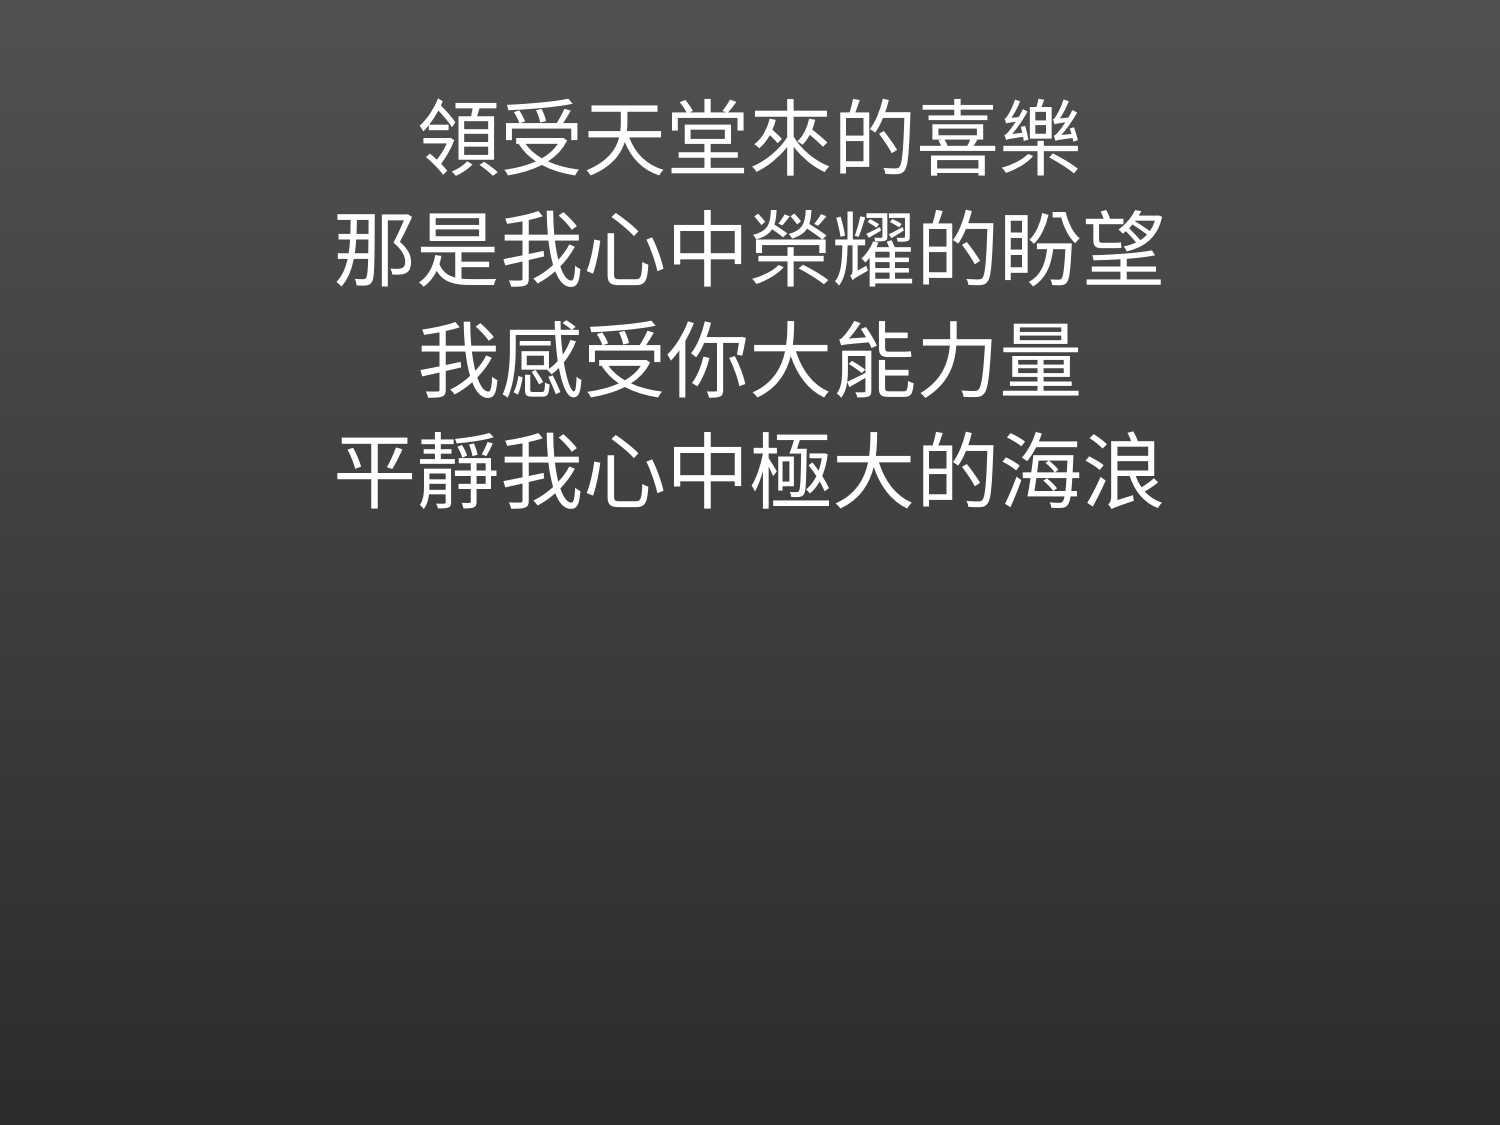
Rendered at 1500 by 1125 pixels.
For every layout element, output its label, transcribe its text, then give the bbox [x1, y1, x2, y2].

list 領受天堂來的喜樂 那是我心中榮耀的盼望 我感受你大能力量 平靜我心中極大的海浪 [103, 90, 1397, 1014]
